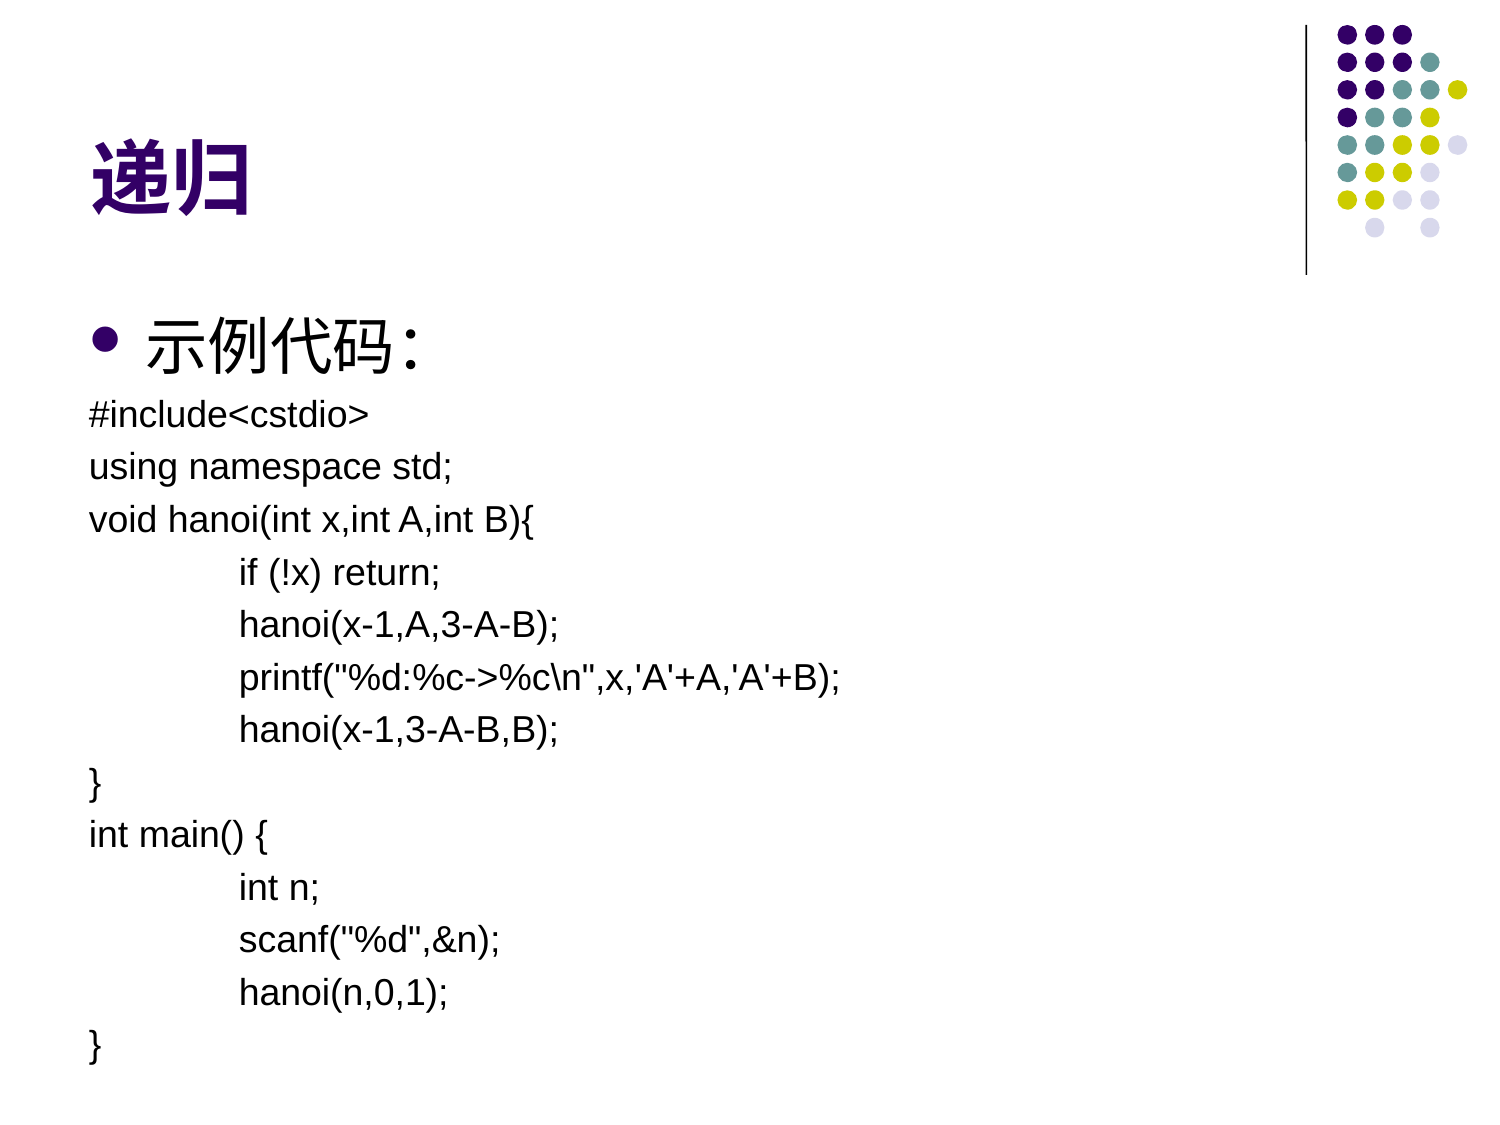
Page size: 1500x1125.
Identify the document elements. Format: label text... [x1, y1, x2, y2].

list 示例代码： #include<cstdio> using namespace std; void hanoi(int x,int A,int B){ if (!x) return; hanoi(x-1,A,3-A-B); printf("%d:%c->%c\n",x,'A'+A,'A'+B); hanoi(x-1,3-A-B,B); } int main() { int n; scanf("%d",&n); hanoi(n,0,1); } [73, 299, 1425, 1024]
title 递归 [74, 19, 1313, 233]
